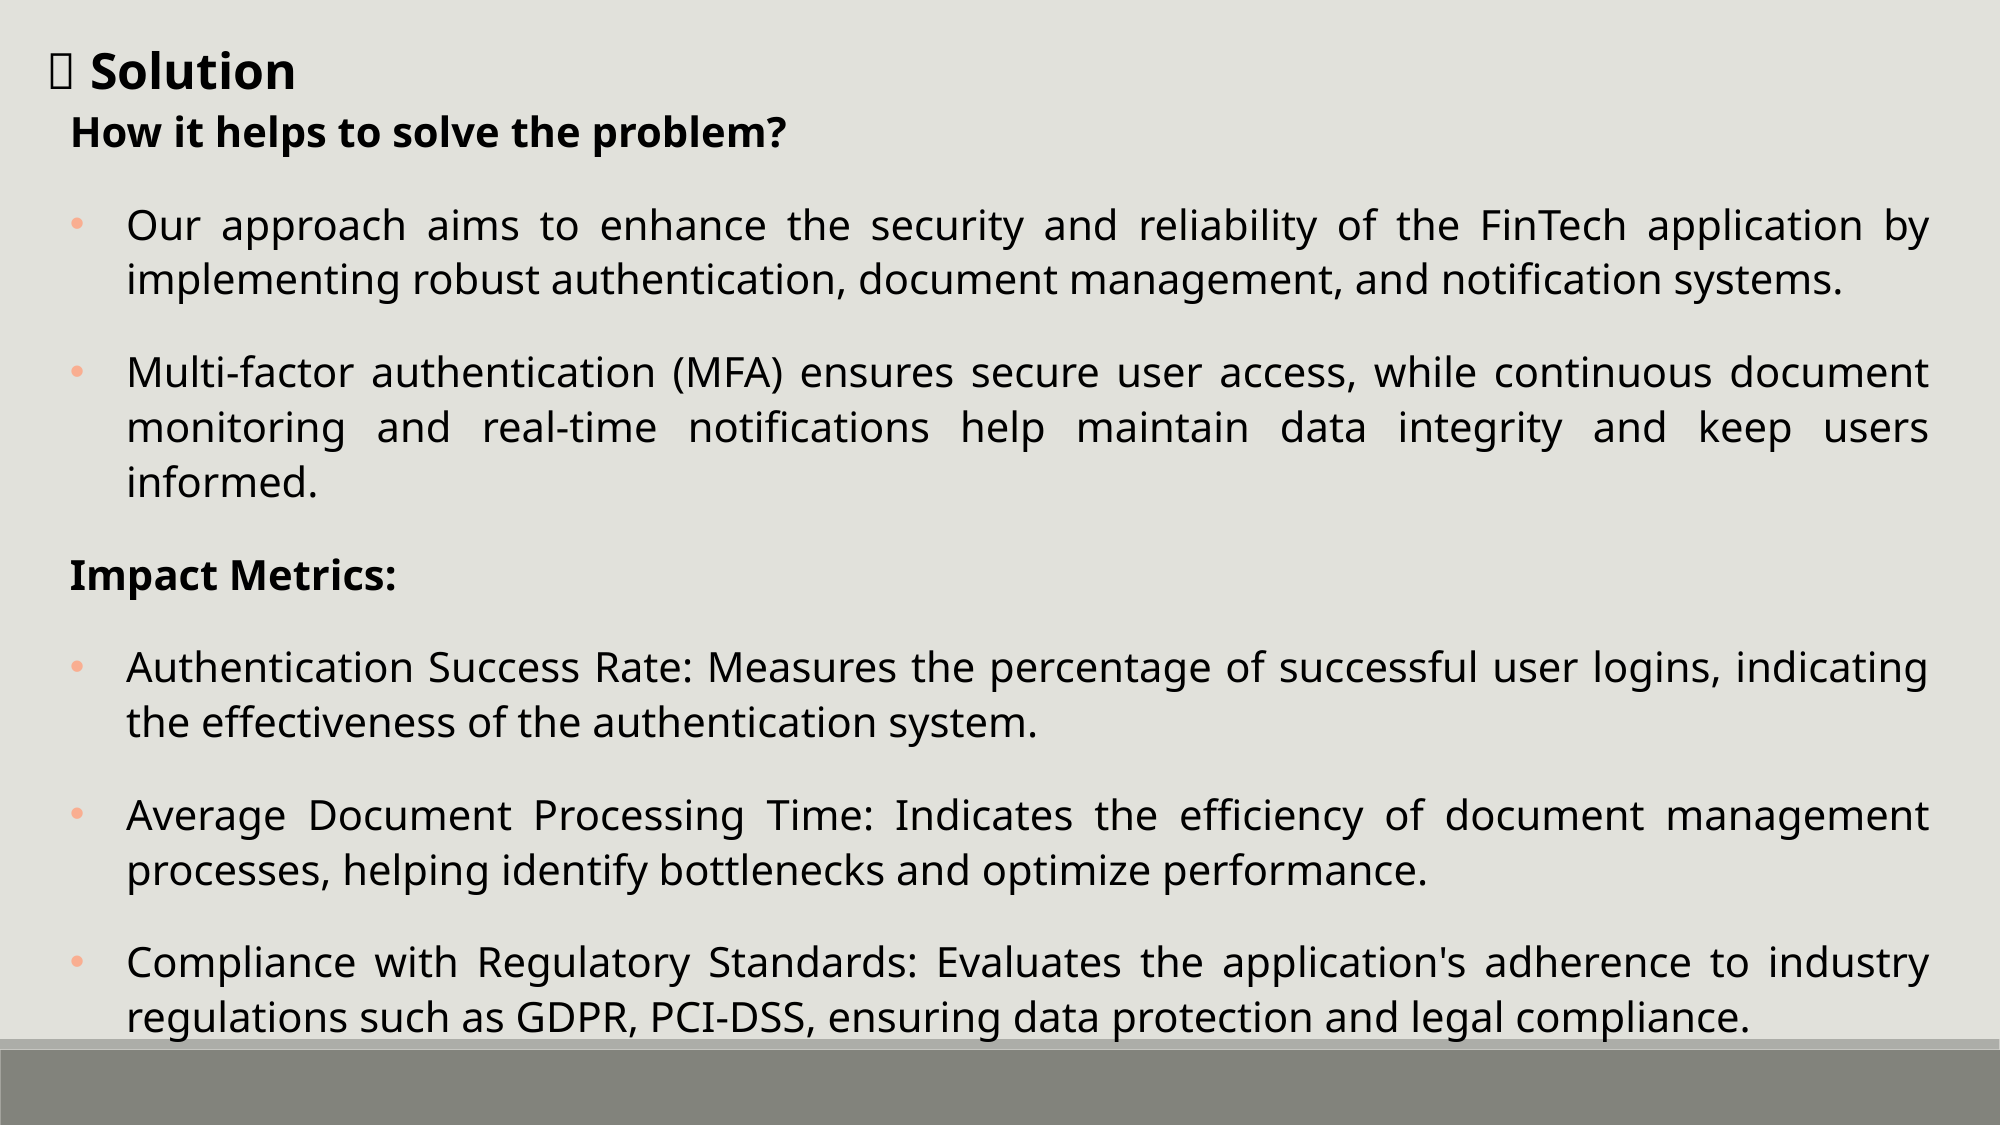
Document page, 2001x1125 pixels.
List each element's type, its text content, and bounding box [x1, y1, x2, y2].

text_box How it helps to solve the problem? Our approach aims to enhance the security and reliability of the FinTech application by implementing robust authentication, document management, and notification systems. Multi-factor authentication (MFA) ensures secure user access, while continuous document monitoring and real-time notifications help maintain data integrity and keep users informed. Impact Metrics: Authentication Success Rate: Measures the percentage of successful user logins, indicating the effectiveness of the authentication system. Average Document Processing Time: Indicates the efficiency of document management processes, helping identify bottlenecks and optimize performance. Compliance with Regulatory Standards: Evaluates the application's adherence to industry regulations such as GDPR, PCI-DSS, ensuring data protection and legal compliance. [69, 101, 1931, 970]
text_box 💡 Solution [46, 38, 2000, 101]
